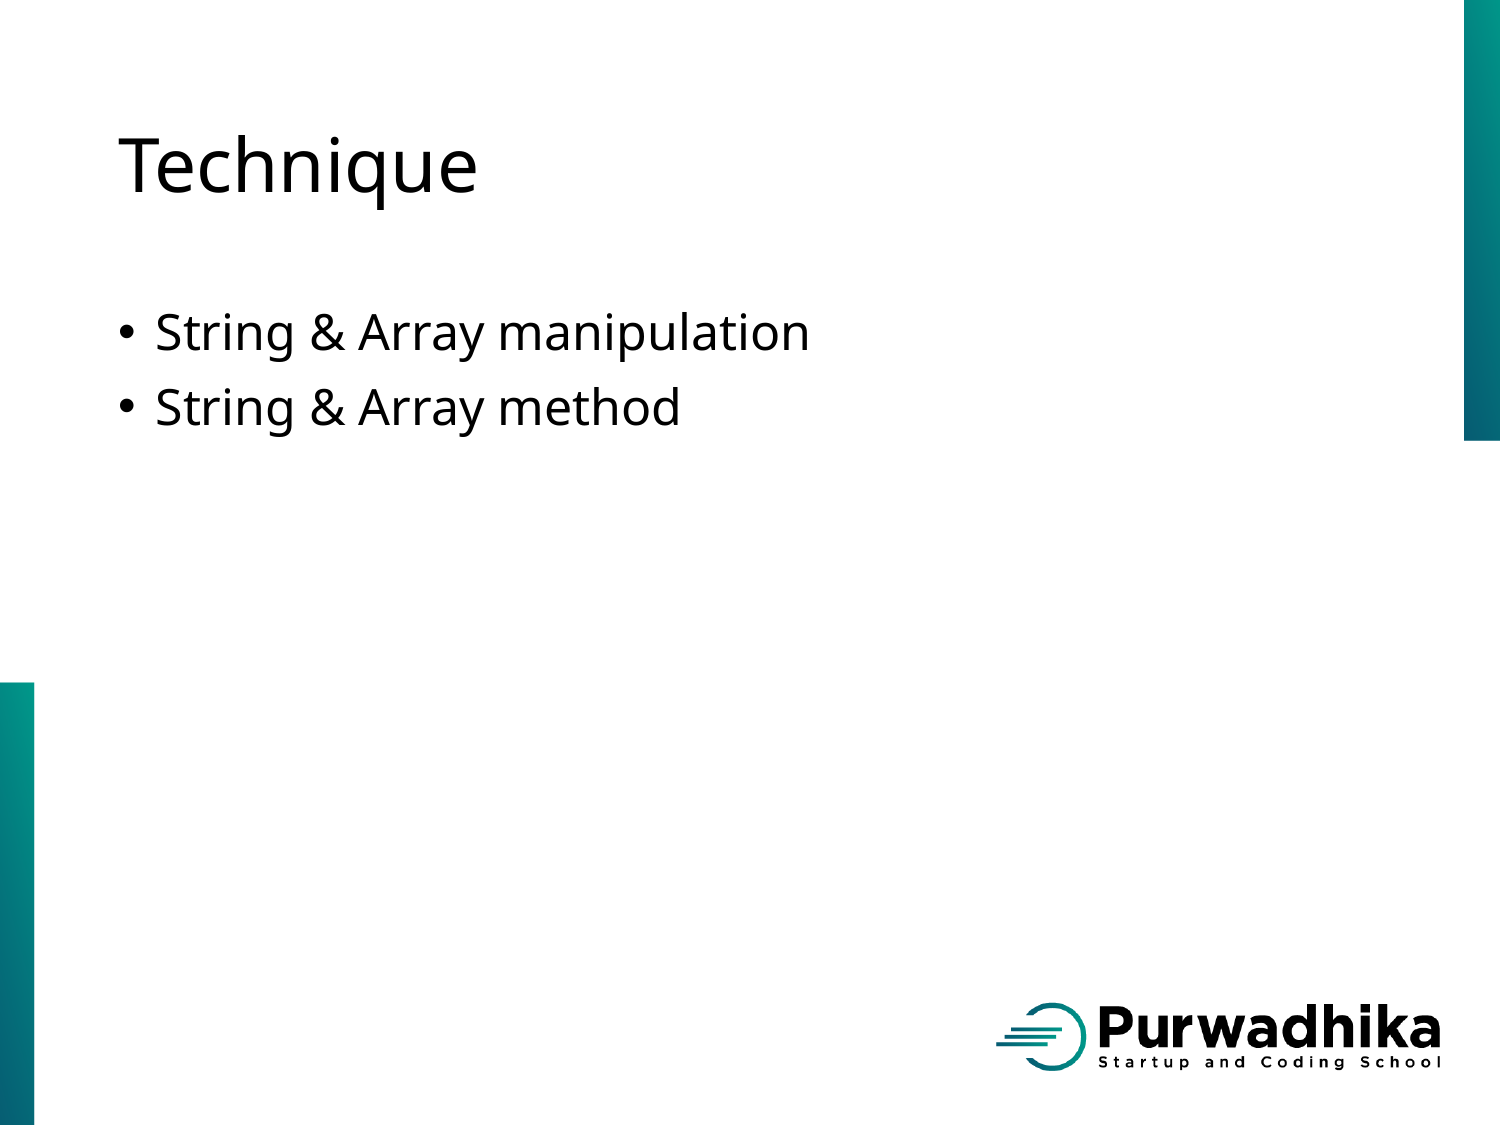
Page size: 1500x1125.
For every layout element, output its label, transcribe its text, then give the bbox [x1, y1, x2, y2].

title Technique [103, 59, 1397, 278]
list String & Array manipulation String & Array method [103, 299, 1397, 984]
picture [0, 0, 1500, 1125]
